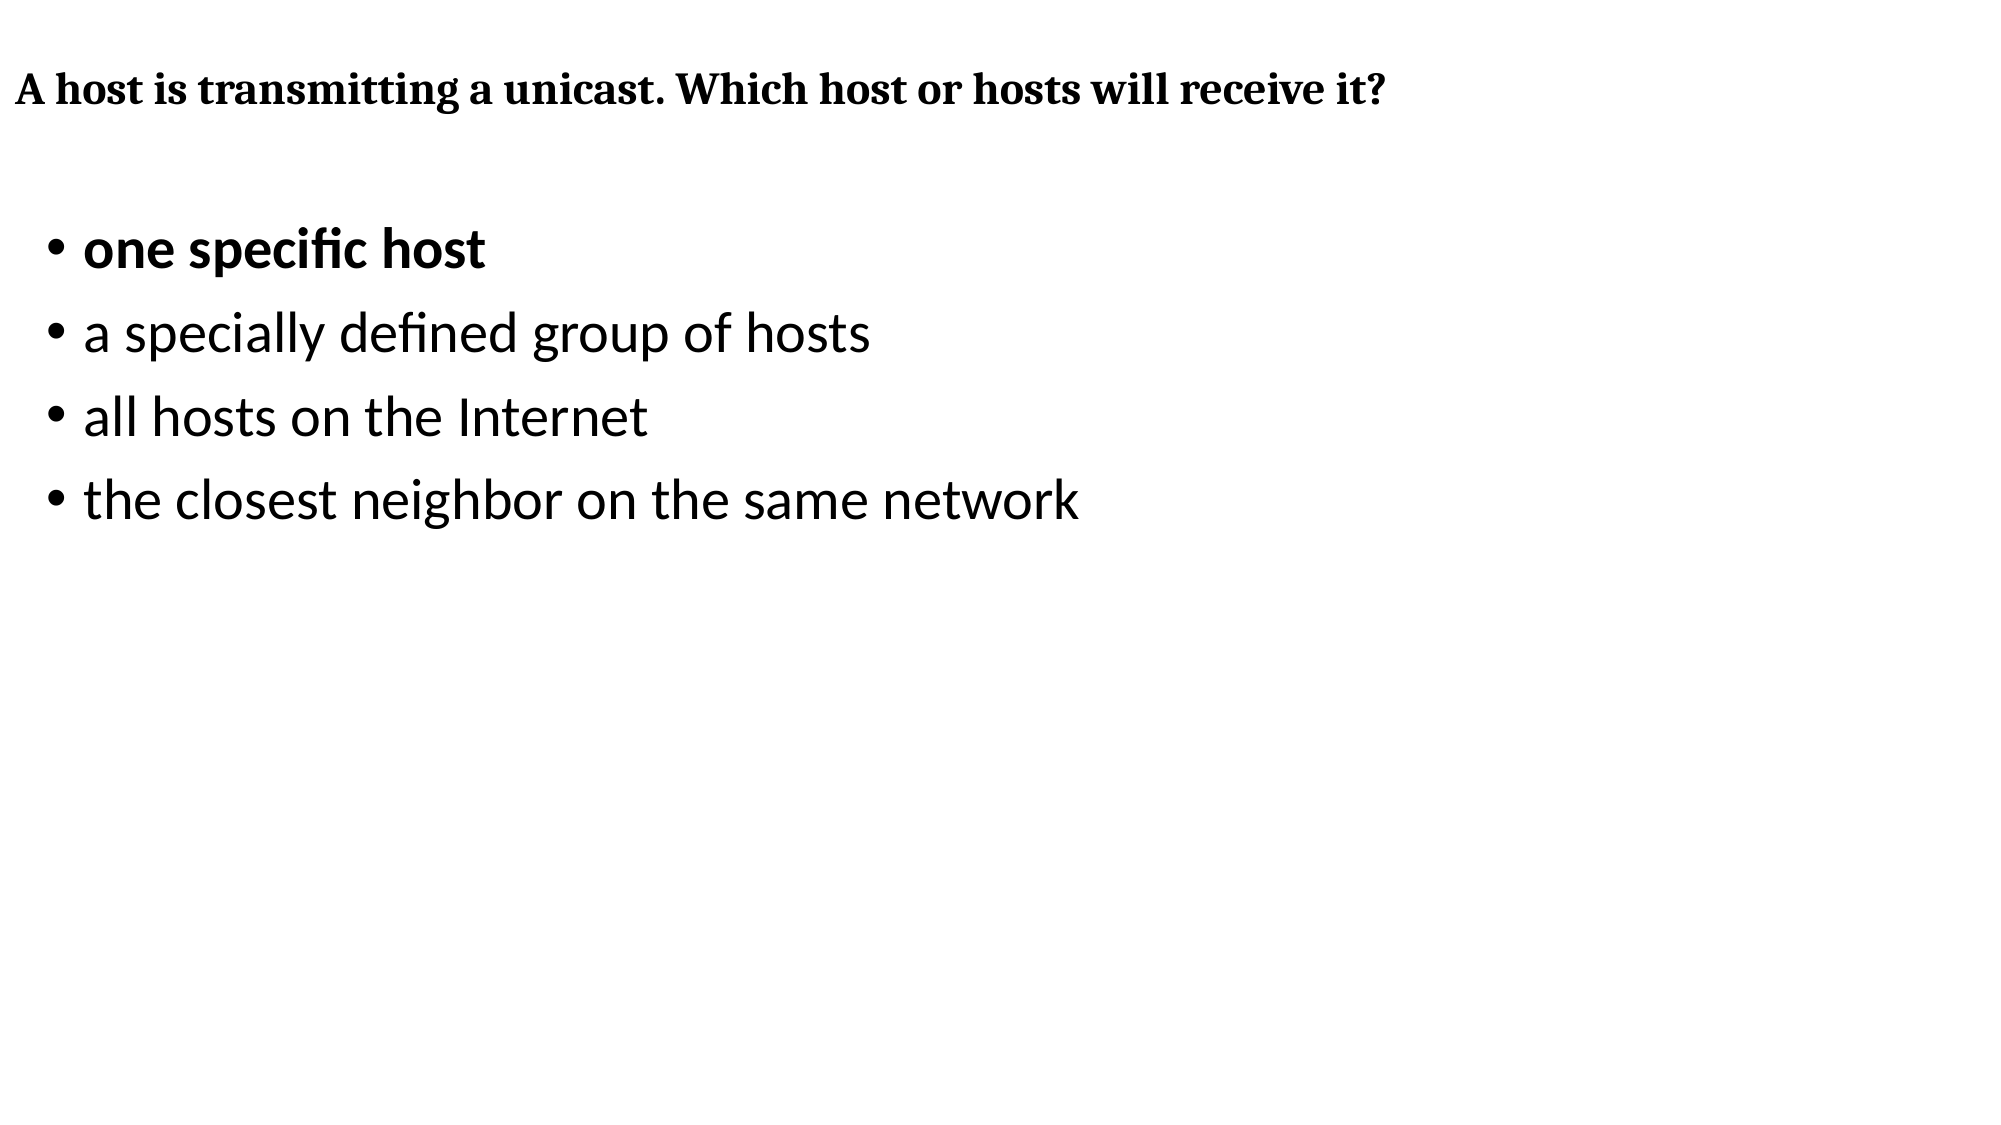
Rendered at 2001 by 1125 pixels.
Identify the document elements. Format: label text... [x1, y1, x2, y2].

title A host is transmitting a unicast. Which host or hosts will receive it? [0, 0, 2000, 180]
list one specific host a specially defined group of hosts all hosts on the Internet the closest neighbor on the same network [31, 211, 1949, 651]
